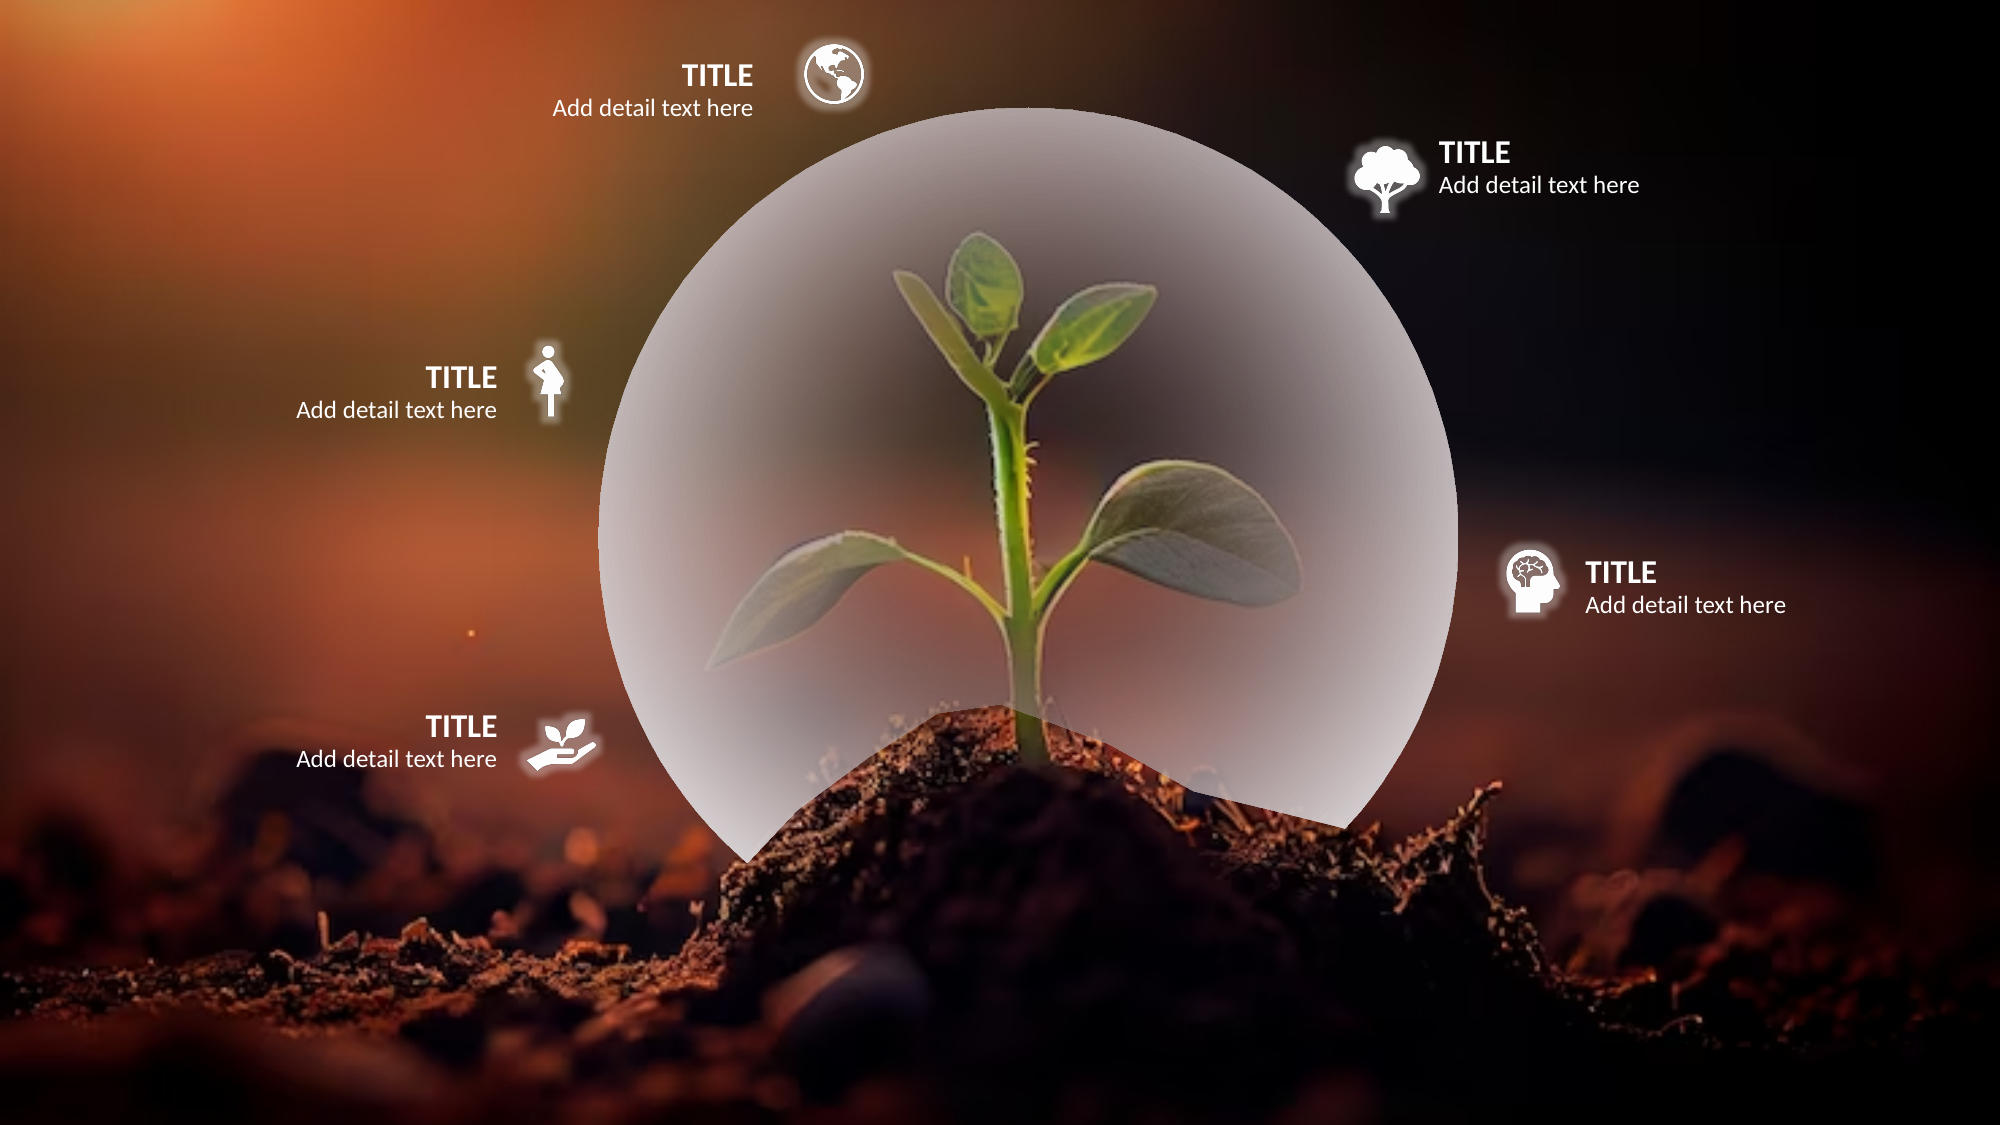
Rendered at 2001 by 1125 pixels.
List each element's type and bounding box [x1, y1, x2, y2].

picture [0, 0, 2000, 1125]
text_box [269, 343, 588, 432]
text_box [1349, 122, 1667, 217]
text_box [1495, 543, 1814, 628]
text_box [525, 36, 872, 130]
text_box [598, 107, 1458, 863]
text_box [269, 696, 599, 783]
